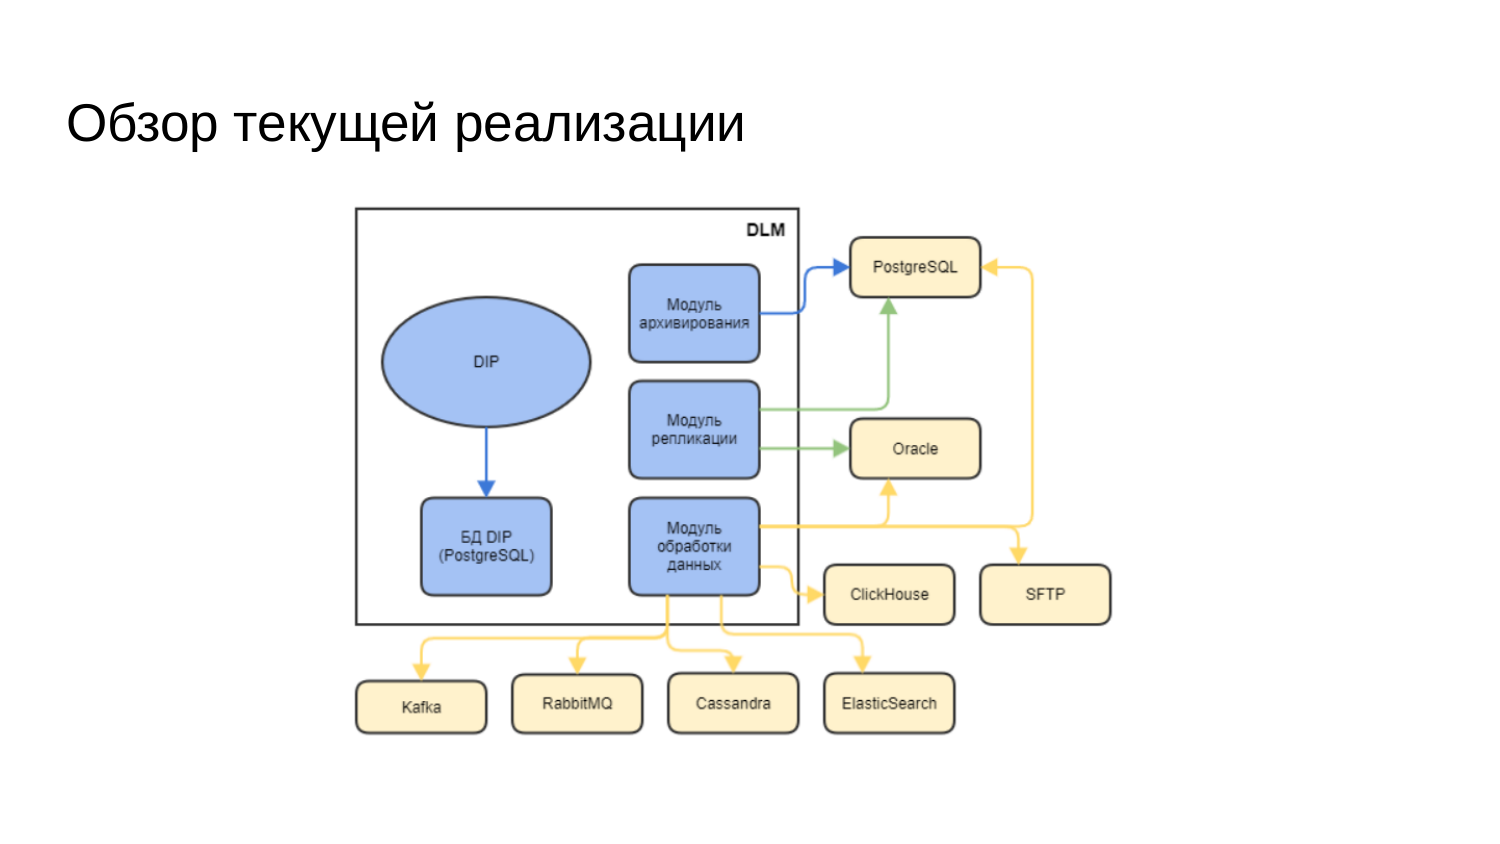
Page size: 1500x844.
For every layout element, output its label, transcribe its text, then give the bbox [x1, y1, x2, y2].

picture [322, 188, 1178, 750]
title Обзор текущей реализации [51, 72, 1449, 167]
